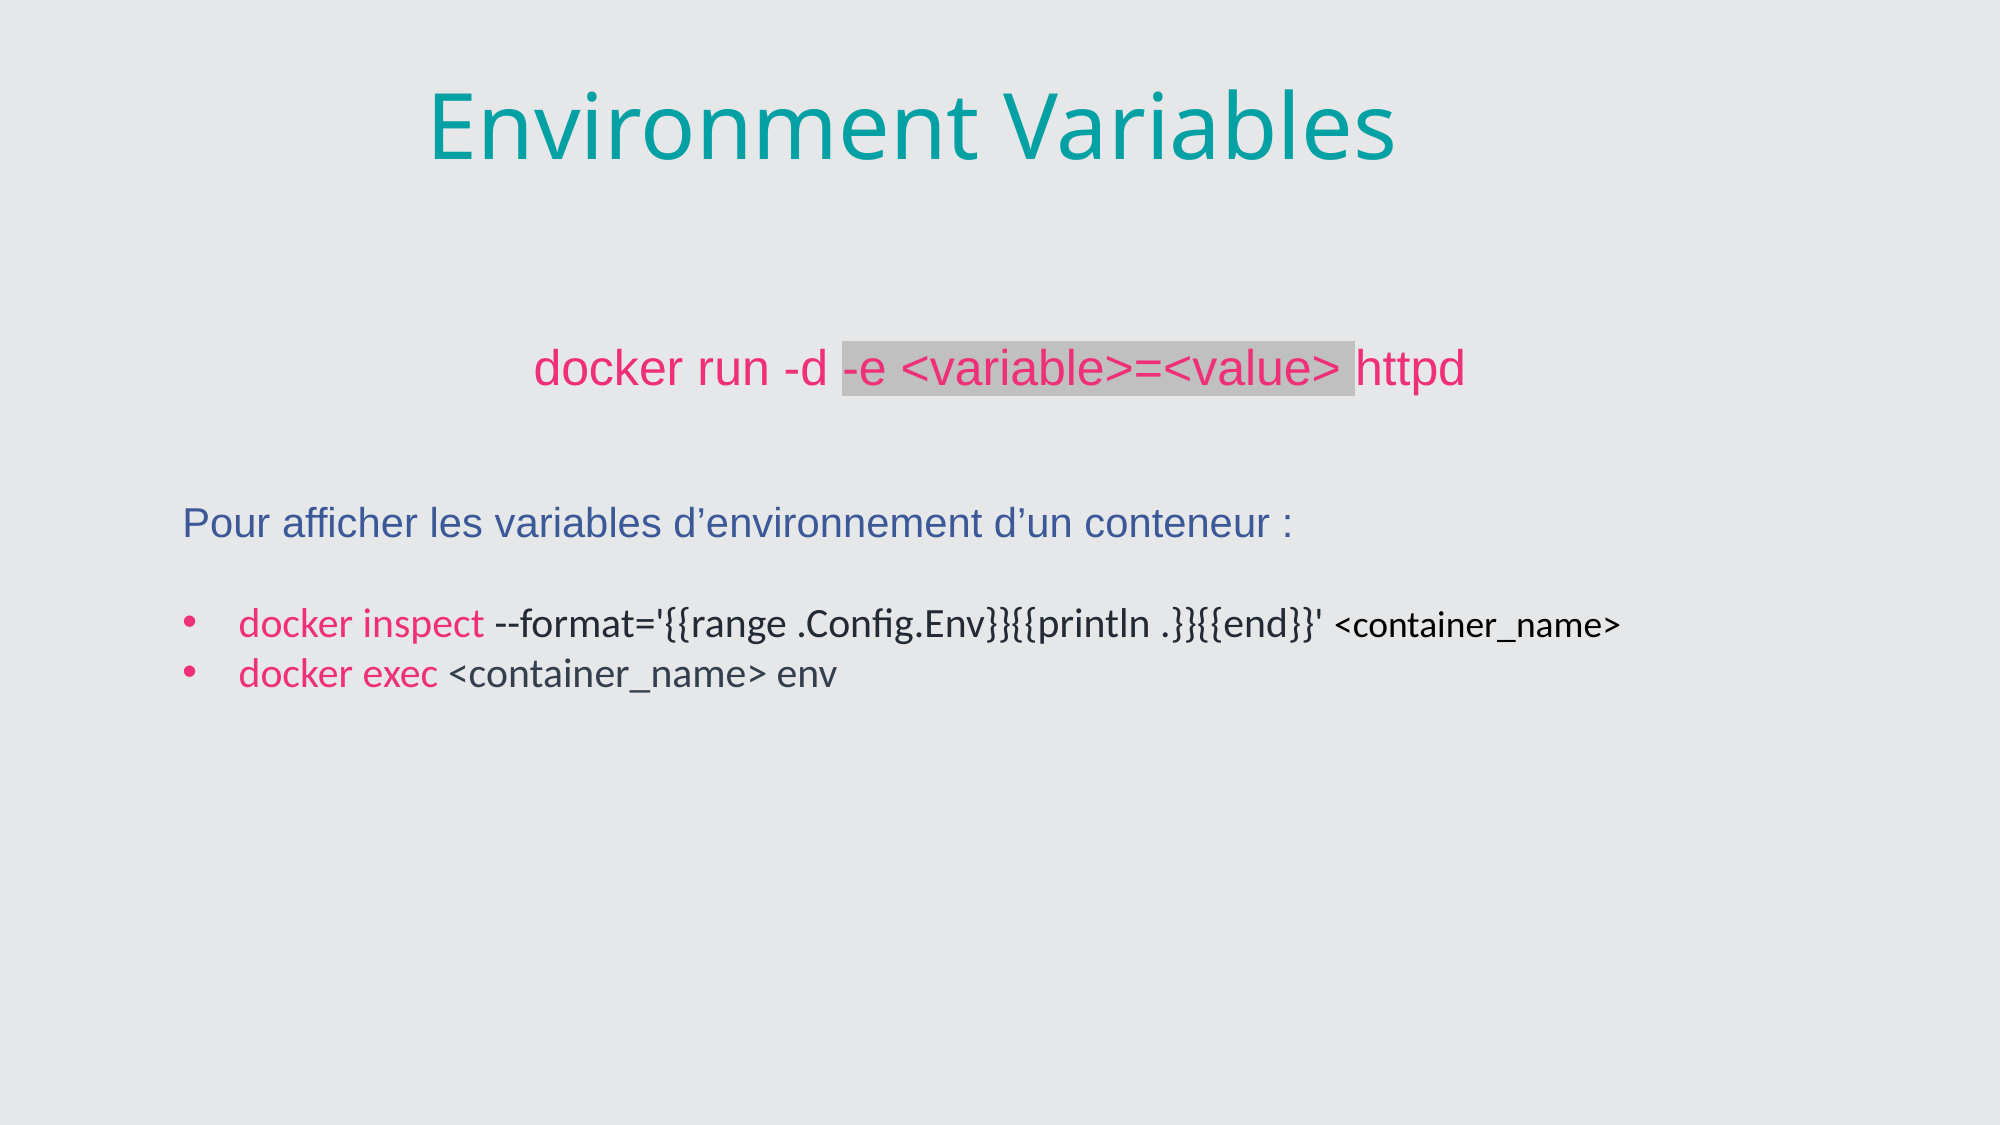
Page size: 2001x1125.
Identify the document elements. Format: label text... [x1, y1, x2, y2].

text_box docker run -d -e <variable>=<value> httpd Pour afficher les variables d’environnement d’un conteneur : docker inspect --format='{{range .Config.Env}}{{println .}}{{end}}' <container_name> docker exec <container_name> env [167, 335, 1833, 754]
text_box Environment Variables [335, 60, 1491, 186]
